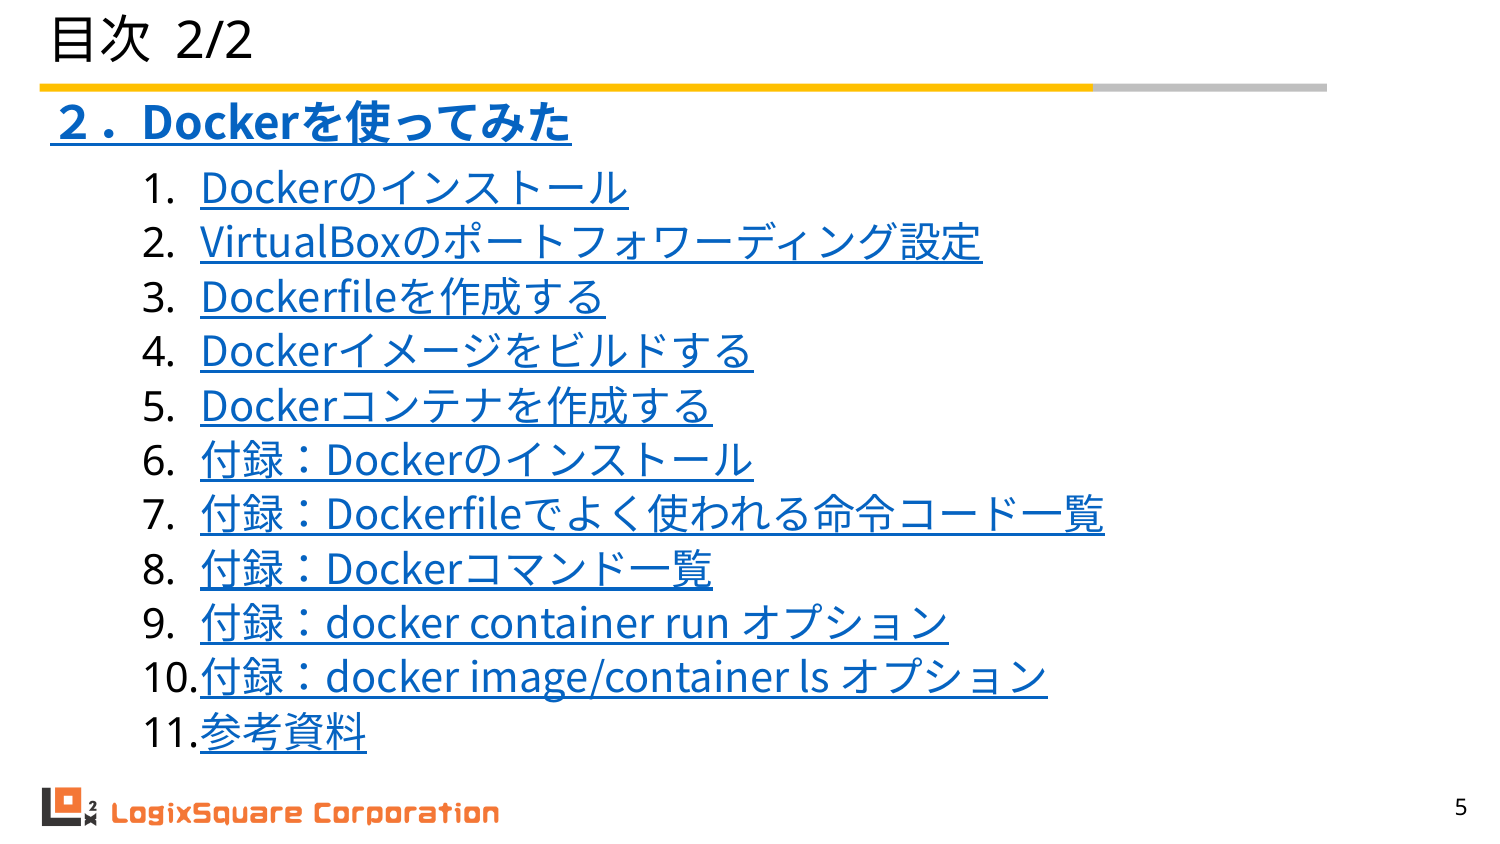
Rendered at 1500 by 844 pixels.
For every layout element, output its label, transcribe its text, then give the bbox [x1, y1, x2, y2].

picture [40, 786, 98, 827]
picture [110, 801, 500, 827]
list ２．Dockerを使ってみた Dockerのインストール VirtualBoxのポートフォワーディング設定 Dockerfileを作成する Dockerイメージをビルドする Dockerコンテナを作成する 付録：Dockerのインストール 付録：Dockerfileでよく使われる命令コード一覧 付録：Dockerコマンド一覧 付録：docker container run オプション 付録：docker image/container ls オプション 参考資料 [39, 88, 1486, 756]
title 目次 2/2 [36, 0, 1331, 84]
slide_number ‹#› [1141, 786, 1479, 832]
